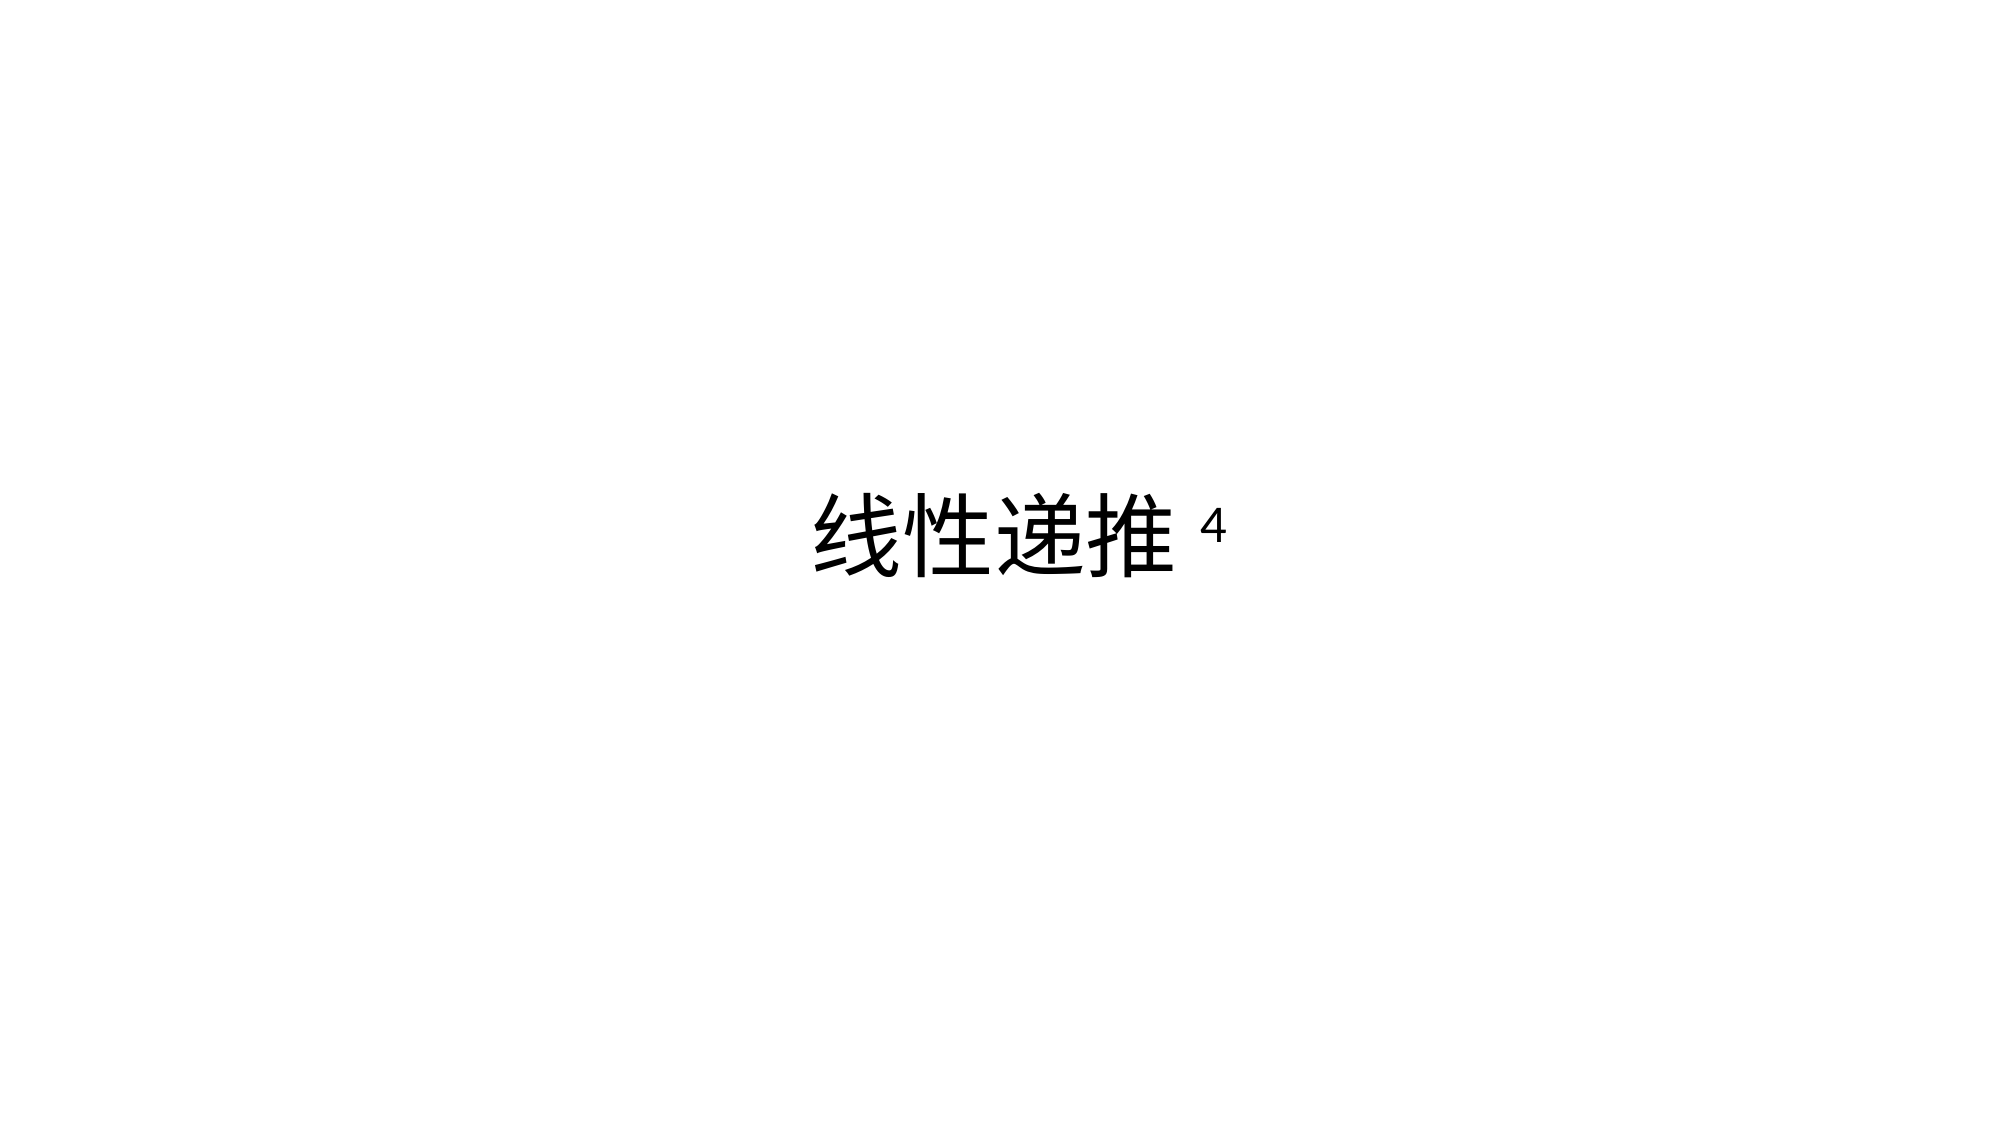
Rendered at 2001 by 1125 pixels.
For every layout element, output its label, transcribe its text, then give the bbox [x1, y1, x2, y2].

title 线性递推4 [795, 432, 1278, 650]
